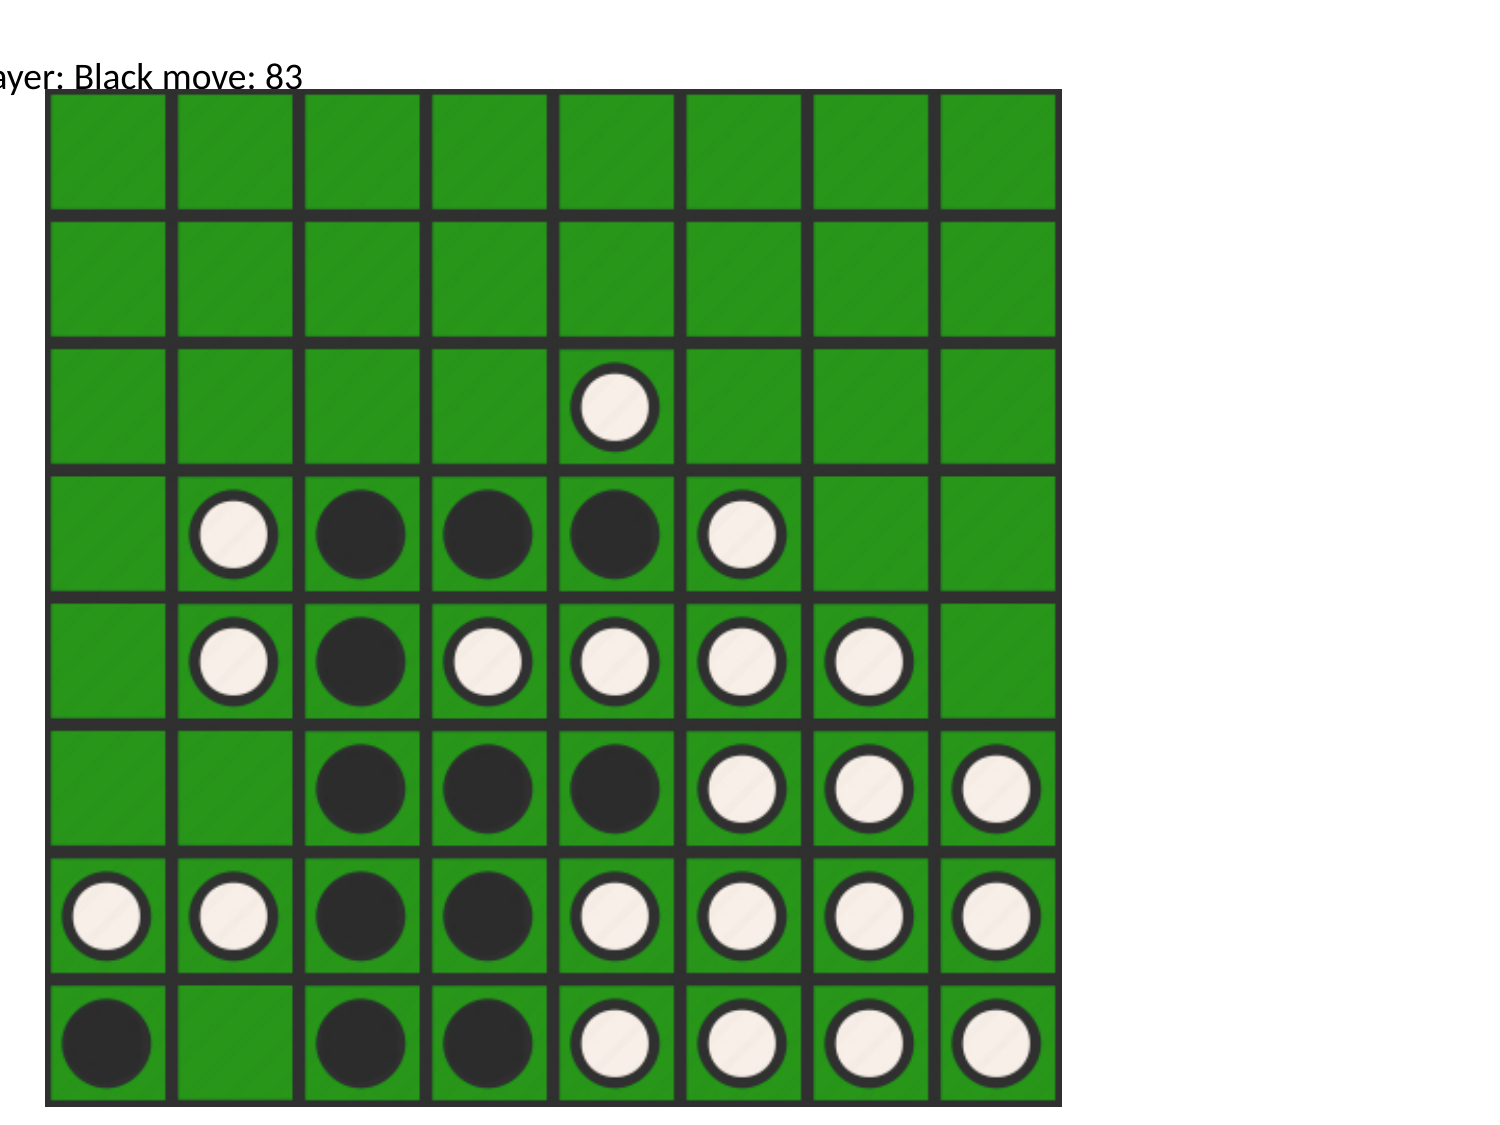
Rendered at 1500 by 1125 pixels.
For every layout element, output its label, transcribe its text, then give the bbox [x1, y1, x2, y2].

text_box turn: 29 player: Black move: 83 [0, 44, 319, 105]
picture [44, 89, 1062, 1107]
